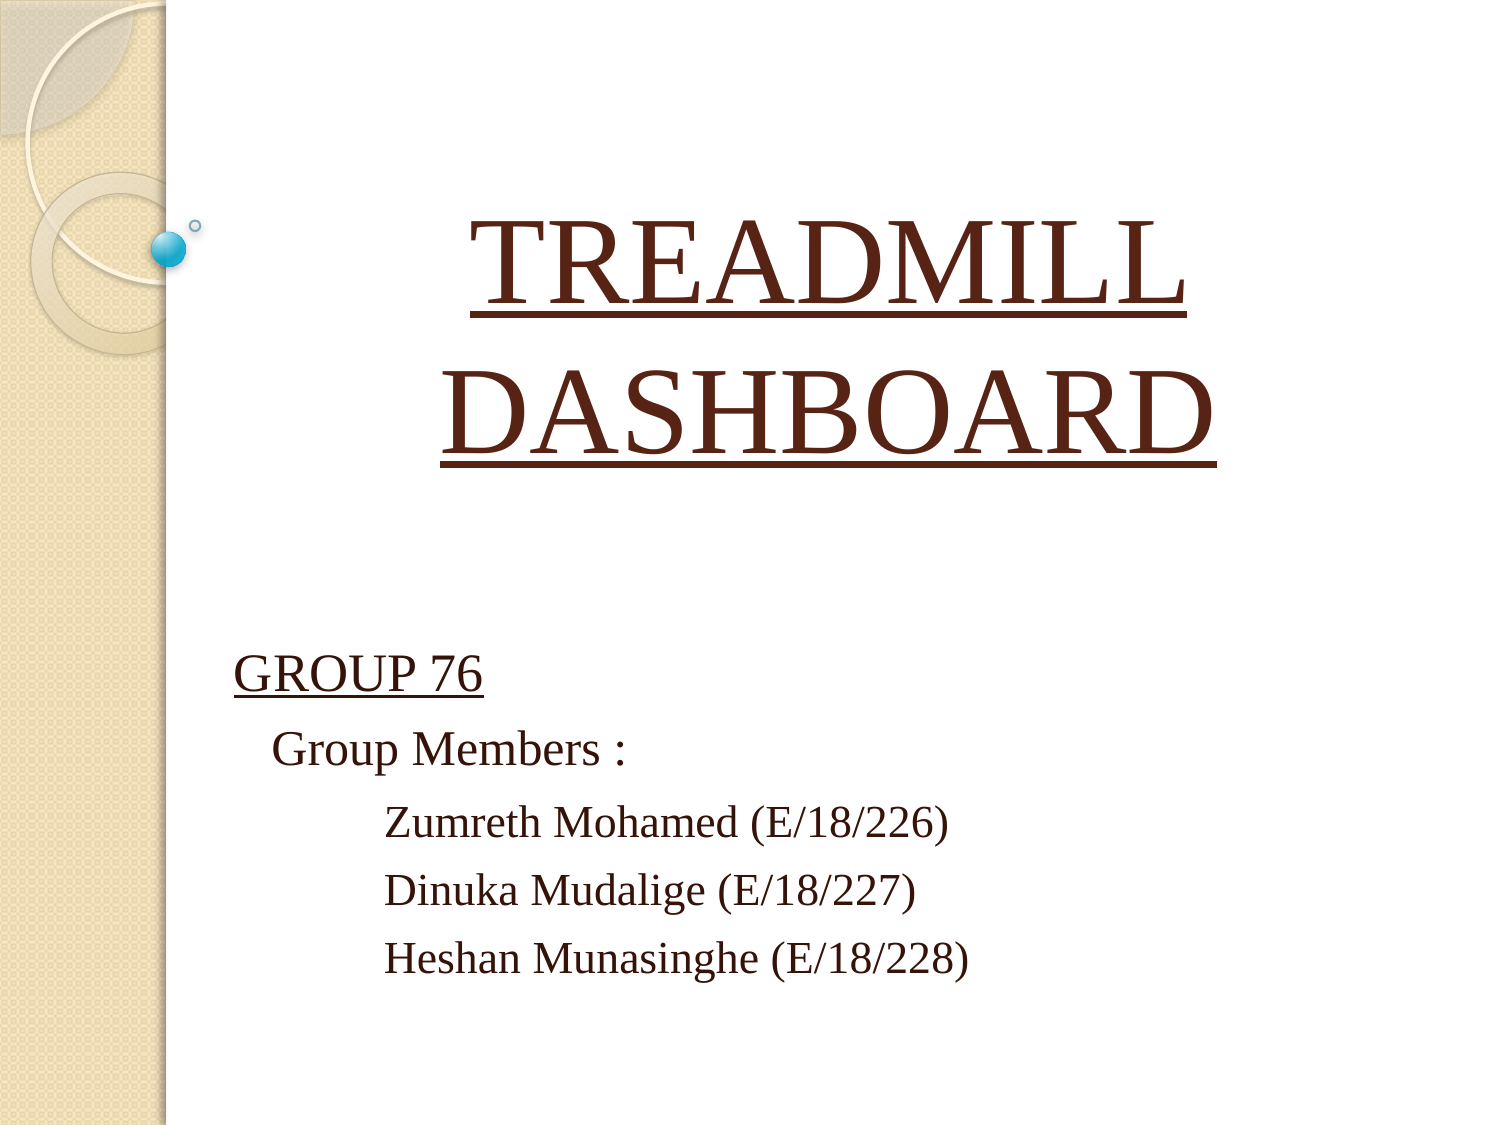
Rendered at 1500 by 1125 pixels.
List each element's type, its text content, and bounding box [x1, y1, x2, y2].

subtitle GROUP 76 Group Members : Zumreth Mohamed (E/18/226) Dinuka Mudalige (E/18/227) Heshan Munasinghe (E/18/228) [214, 637, 1265, 1053]
title TREADMILL DASHBOARD [190, 137, 1466, 487]
